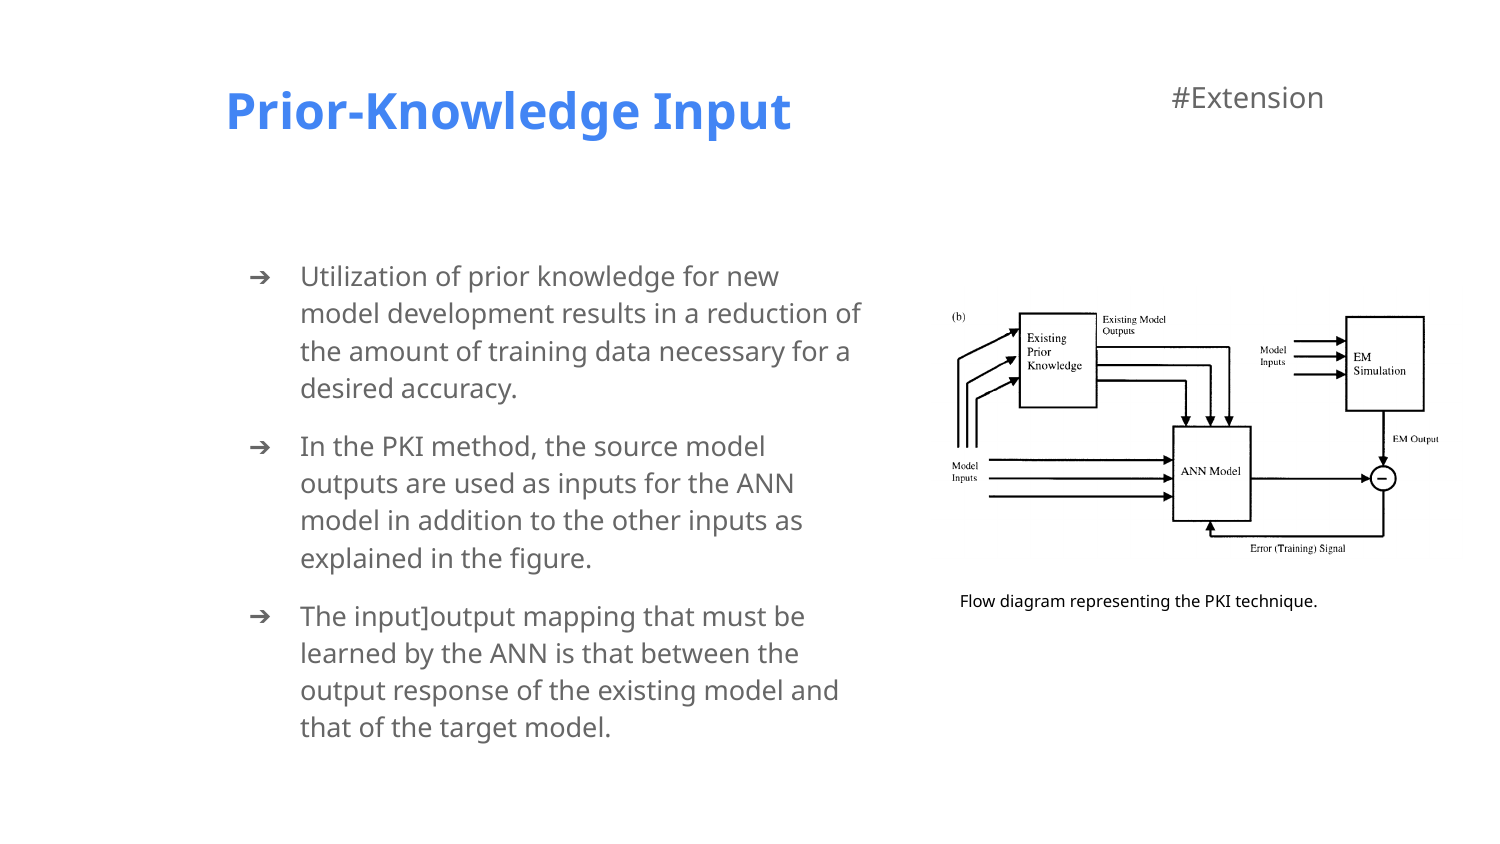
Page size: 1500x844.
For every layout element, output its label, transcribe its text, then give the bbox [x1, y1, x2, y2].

text_box #Extension [1156, 64, 1463, 130]
picture [931, 286, 1463, 559]
text_box Flow diagram representing the PKI technique. [944, 580, 1336, 621]
text_box Prior-Knowledge Input [209, 64, 1150, 215]
text_box Utilization of prior knowledge for new model development results in a reduction of the amount of training data necessary for a desired accuracy. In the PKI method, the source model outputs are used as inputs for the ANN model in addition to the other inputs as explained in the figure. The input]output mapping that must be learned by the ANN is that between the output response of the existing model and that of the target model. [210, 239, 880, 844]
